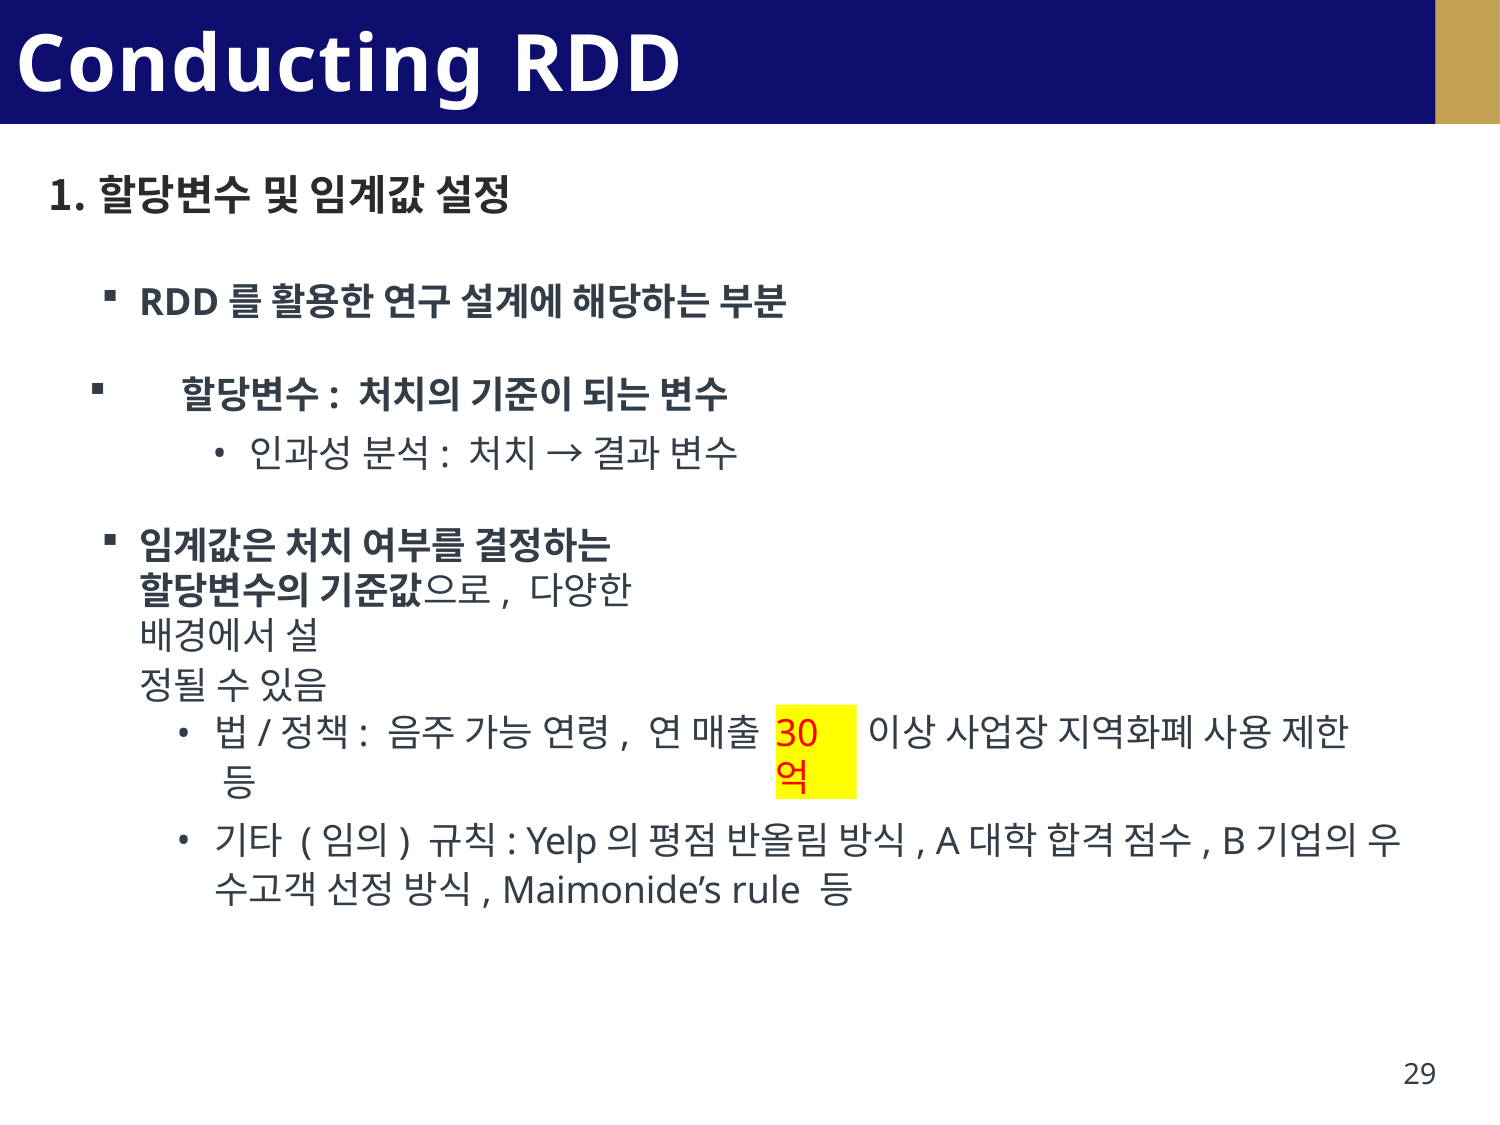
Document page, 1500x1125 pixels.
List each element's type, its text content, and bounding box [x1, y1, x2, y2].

text_box 기타 (임의) 규칙: Yelp의 평점 반올림 방식, A대학 합격 점수, B기업의 우 수고객 선정 방식, Maimonide’s rule 등 [174, 810, 1427, 912]
title Conducting RDD Analysis [12, 10, 1027, 203]
text_box 이상 사업장 지역화폐 사용 제한 [865, 707, 1411, 755]
text_box 법/정책: 음주 가능 연령, 연 매출 등 [174, 702, 765, 804]
text_box 할당변수 및 임계값 설정 RDD를 활용한 연구 설계에 해당하는 부분 할당변수: 처치의 기준이 되는 변수 인과성 분석: 처치 → 결과 변수 임계값은 처치 여부를 결정하는 할당변수의 기준값으로, 다양한 배경에서 설 정될 수 있음 [46, 166, 1419, 707]
slide_number 29 [1397, 1050, 1442, 1125]
text_box 30억 [775, 704, 857, 799]
